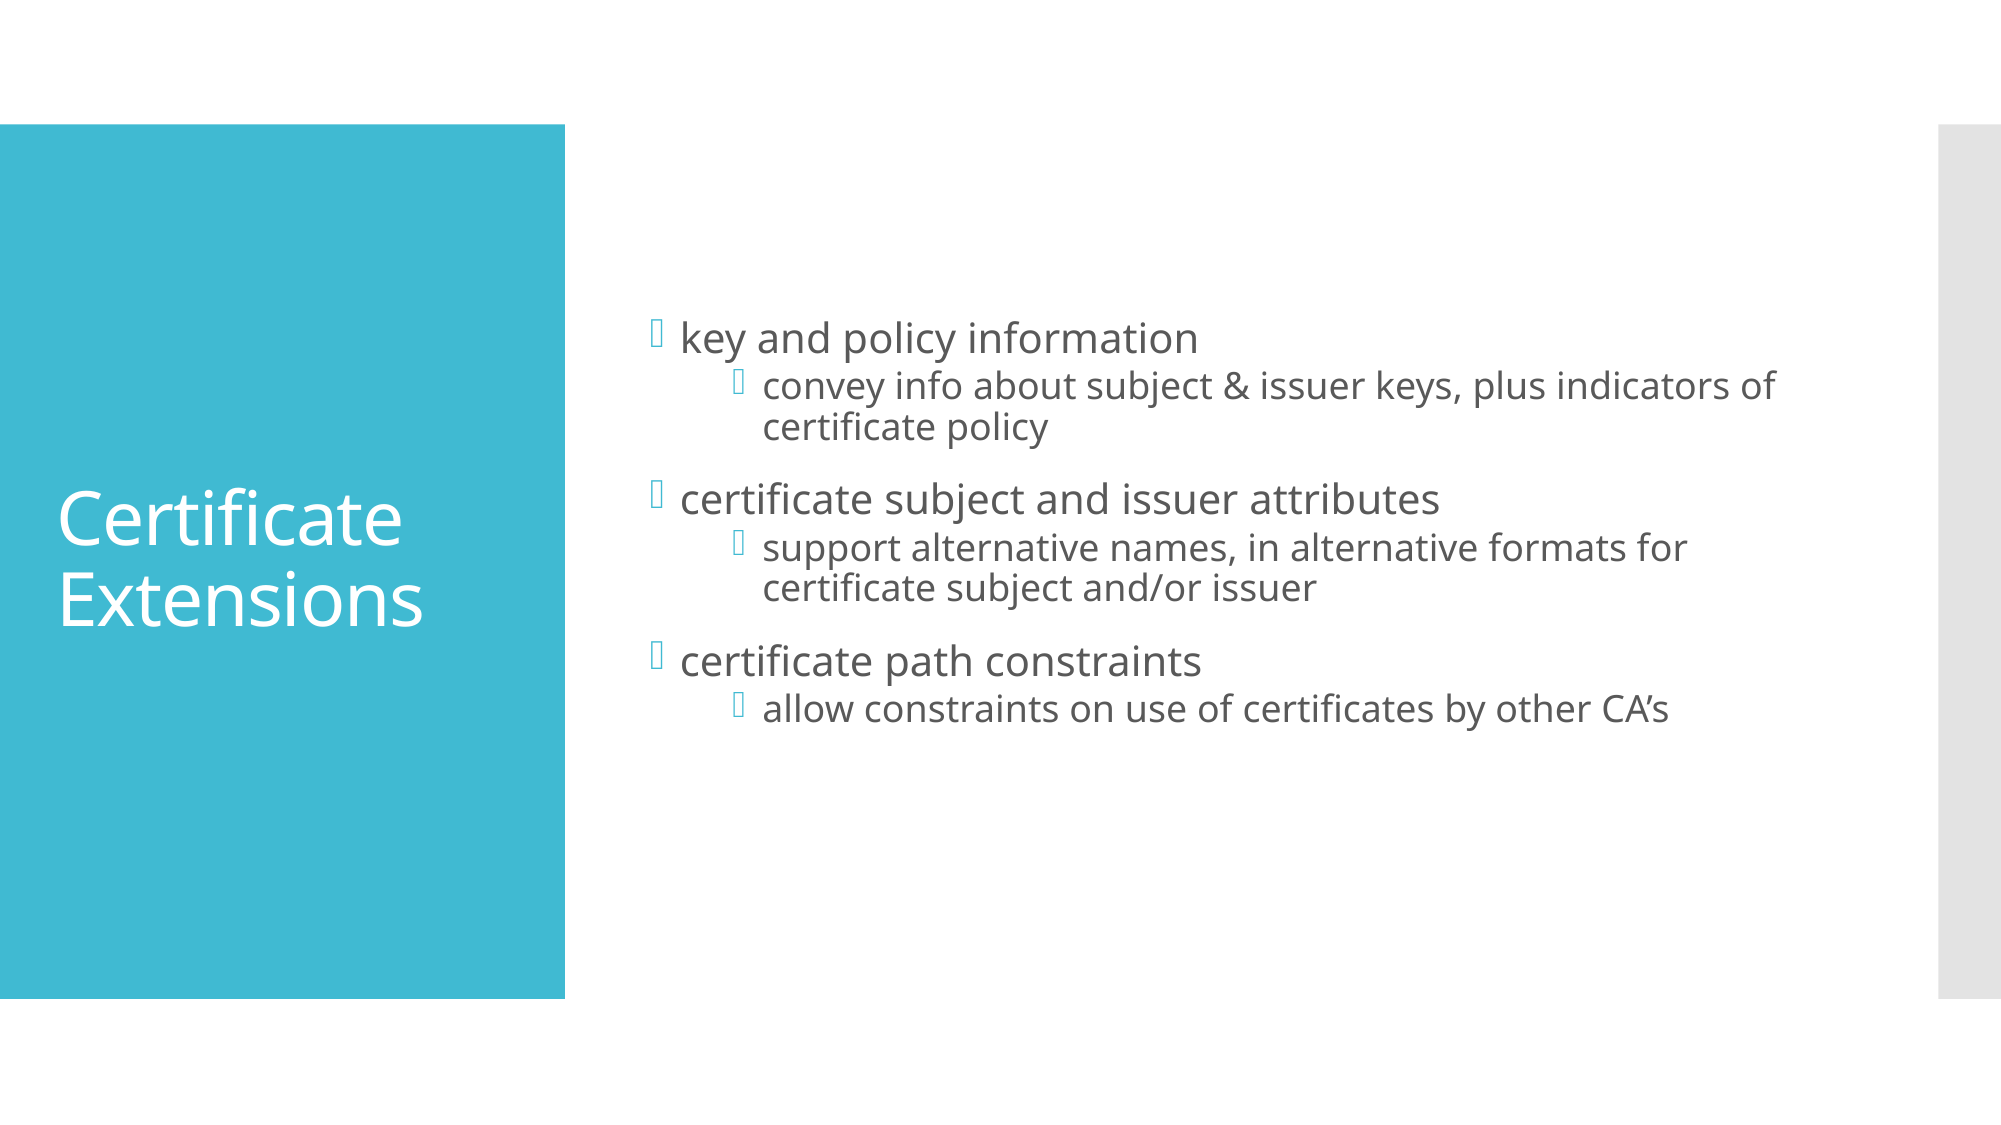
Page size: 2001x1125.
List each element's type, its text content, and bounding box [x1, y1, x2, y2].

list key and policy information convey info about subject & issuer keys, plus indicators of certificate policy certificate subject and issuer attributes support alternative names, in alternative formats for certificate subject and/or issuer certificate path constraints allow constraints on use of certificates by other CA’s [634, 141, 1835, 982]
title Certificate Extensions [41, 184, 525, 940]
